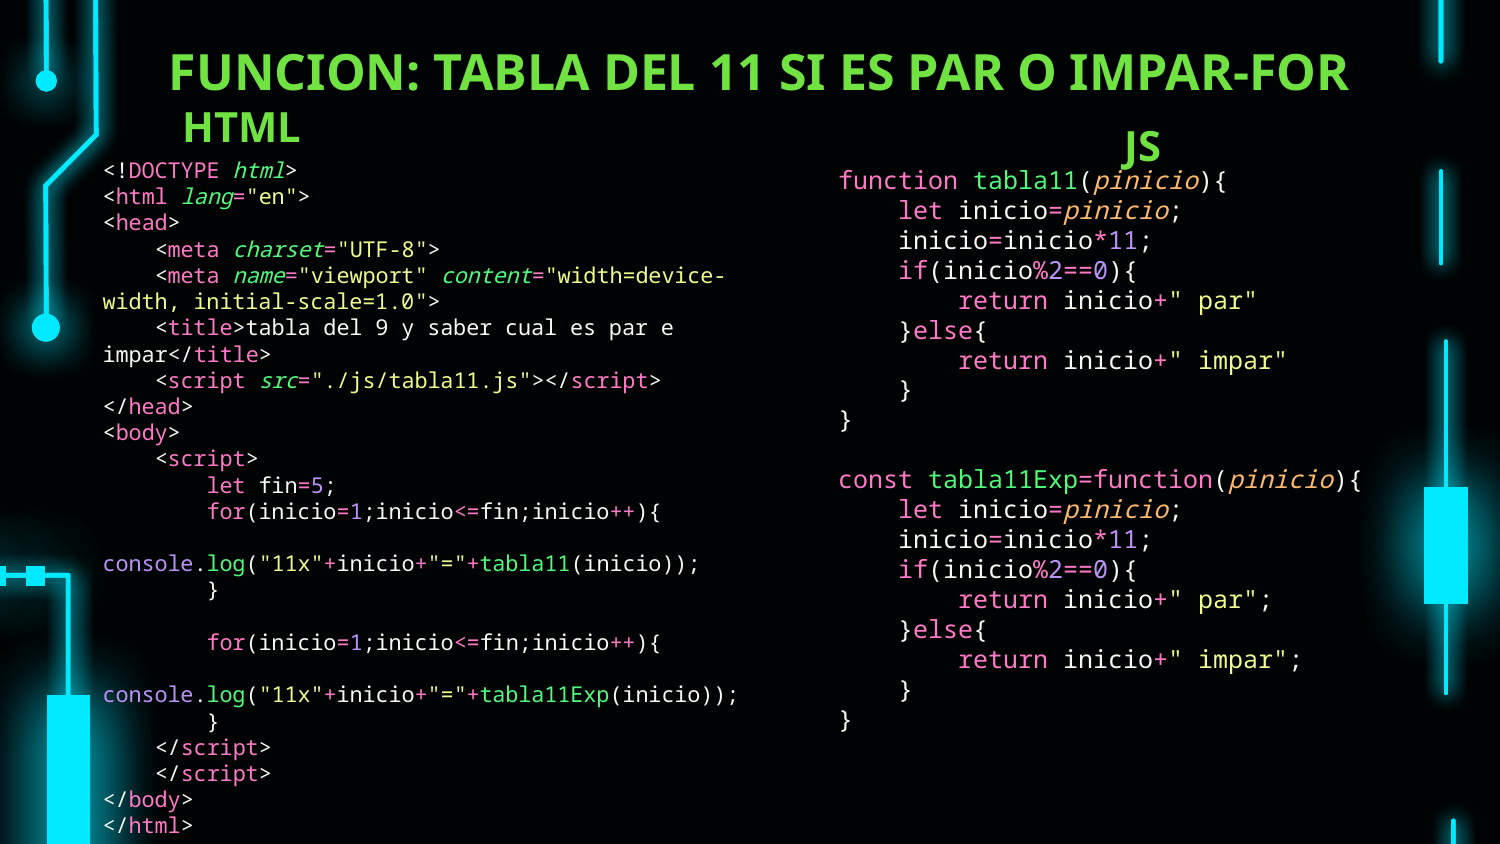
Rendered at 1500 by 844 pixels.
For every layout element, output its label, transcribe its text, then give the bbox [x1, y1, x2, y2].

text_box JS [510, 105, 1500, 184]
text_box <!DOCTYPE html> <html lang="en"> <head> <meta charset="UTF-8"> <meta name="viewport" content="width=device-width, initial-scale=1.0"> <title>tabla del 9 y saber cual es par e impar</title> <script src="./js/tabla11.js"></script> </head> <body> <script> let fin=5; for(inicio=1;inicio<=fin;inicio++){ console.log("11x"+inicio+"="+tabla11(inicio)); } for(inicio=1;inicio<=fin;inicio++){ console.log("11x"+inicio+"="+tabla11Exp(inicio)); } </script> </script> </body> </html> [87, 149, 811, 844]
text_box function tabla11(pinicio){ let inicio=pinicio; inicio=inicio*11; if(inicio%2==0){ return inicio+" par" }else{ return inicio+" impar" } } const tabla11Exp=function(pinicio){ let inicio=pinicio; inicio=inicio*11; if(inicio%2==0){ return inicio+" par"; }else{ return inicio+" impar"; } } [823, 157, 1500, 741]
title FUNCION: TABLA DEL 11 SI ES PAR O IMPAR-FOR [126, 31, 1393, 105]
text_box HTML [0, 86, 875, 166]
